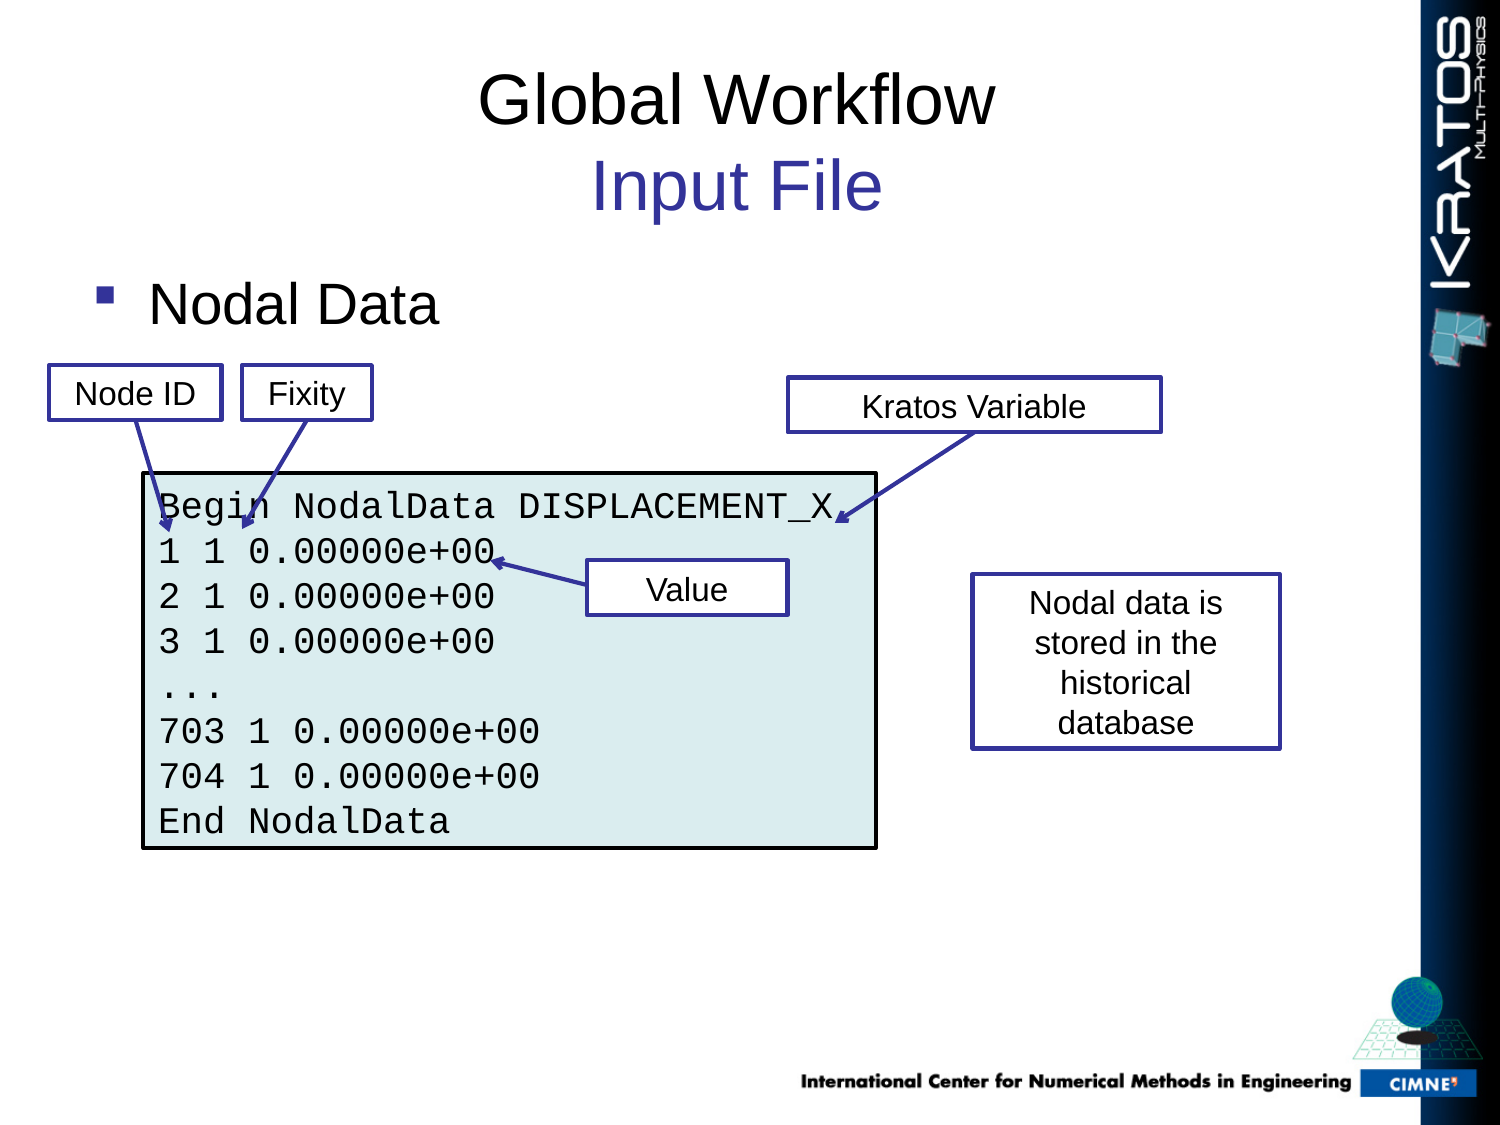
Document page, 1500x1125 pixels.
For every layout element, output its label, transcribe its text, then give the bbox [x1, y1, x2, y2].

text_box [489, 560, 588, 586]
text_box Begin NodalData DISPLACEMENT_X 1 1 0.00000e+00 2 1 0.00000e+00 3 1 0.00000e+00 ... 703 1 0.00000e+00 704 1 0.00000e+00 End NodalData [141, 471, 878, 850]
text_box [241, 420, 308, 530]
text_box Kratos Variable [786, 375, 1163, 434]
text_box Fixity [240, 363, 374, 422]
text_box Node ID [47, 363, 224, 422]
picture [0, 0, 1500, 1125]
text_box Nodal data is stored in the historical database [970, 572, 1282, 751]
text_box Value [585, 558, 790, 617]
title Global Workflow Input File [75, 45, 1400, 233]
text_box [135, 420, 170, 533]
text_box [834, 432, 975, 524]
list Nodal Data [76, 267, 1400, 1010]
